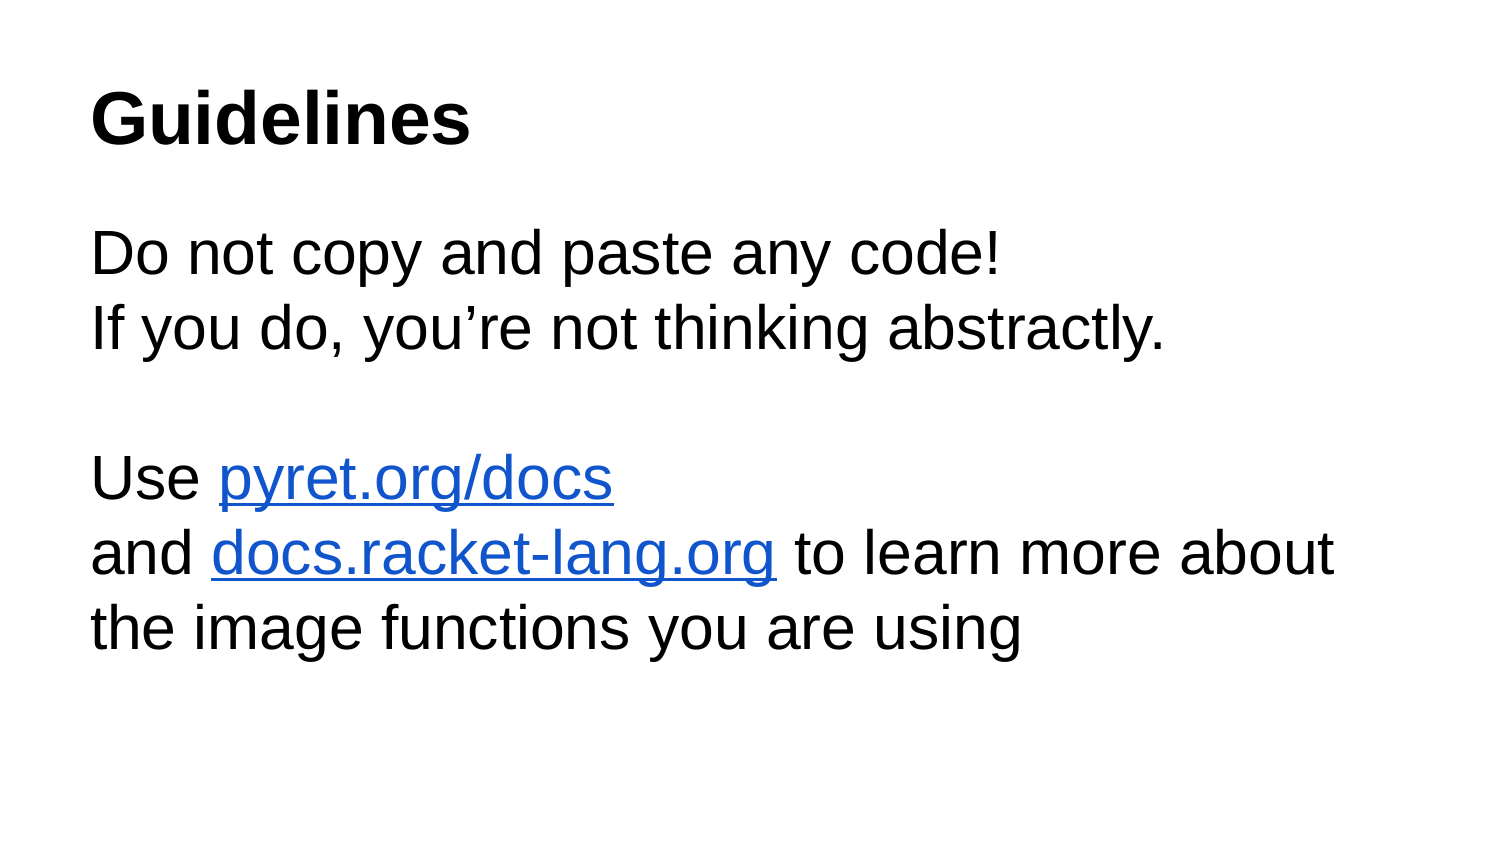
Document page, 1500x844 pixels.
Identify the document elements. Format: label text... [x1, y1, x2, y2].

title Guidelines [75, 33, 1425, 175]
list Do not copy and paste any code! If you do, you’re not thinking abstractly. Use pyret.org/docs and docs.racket-lang.org to learn more about the image functions you are using [75, 196, 1425, 808]
